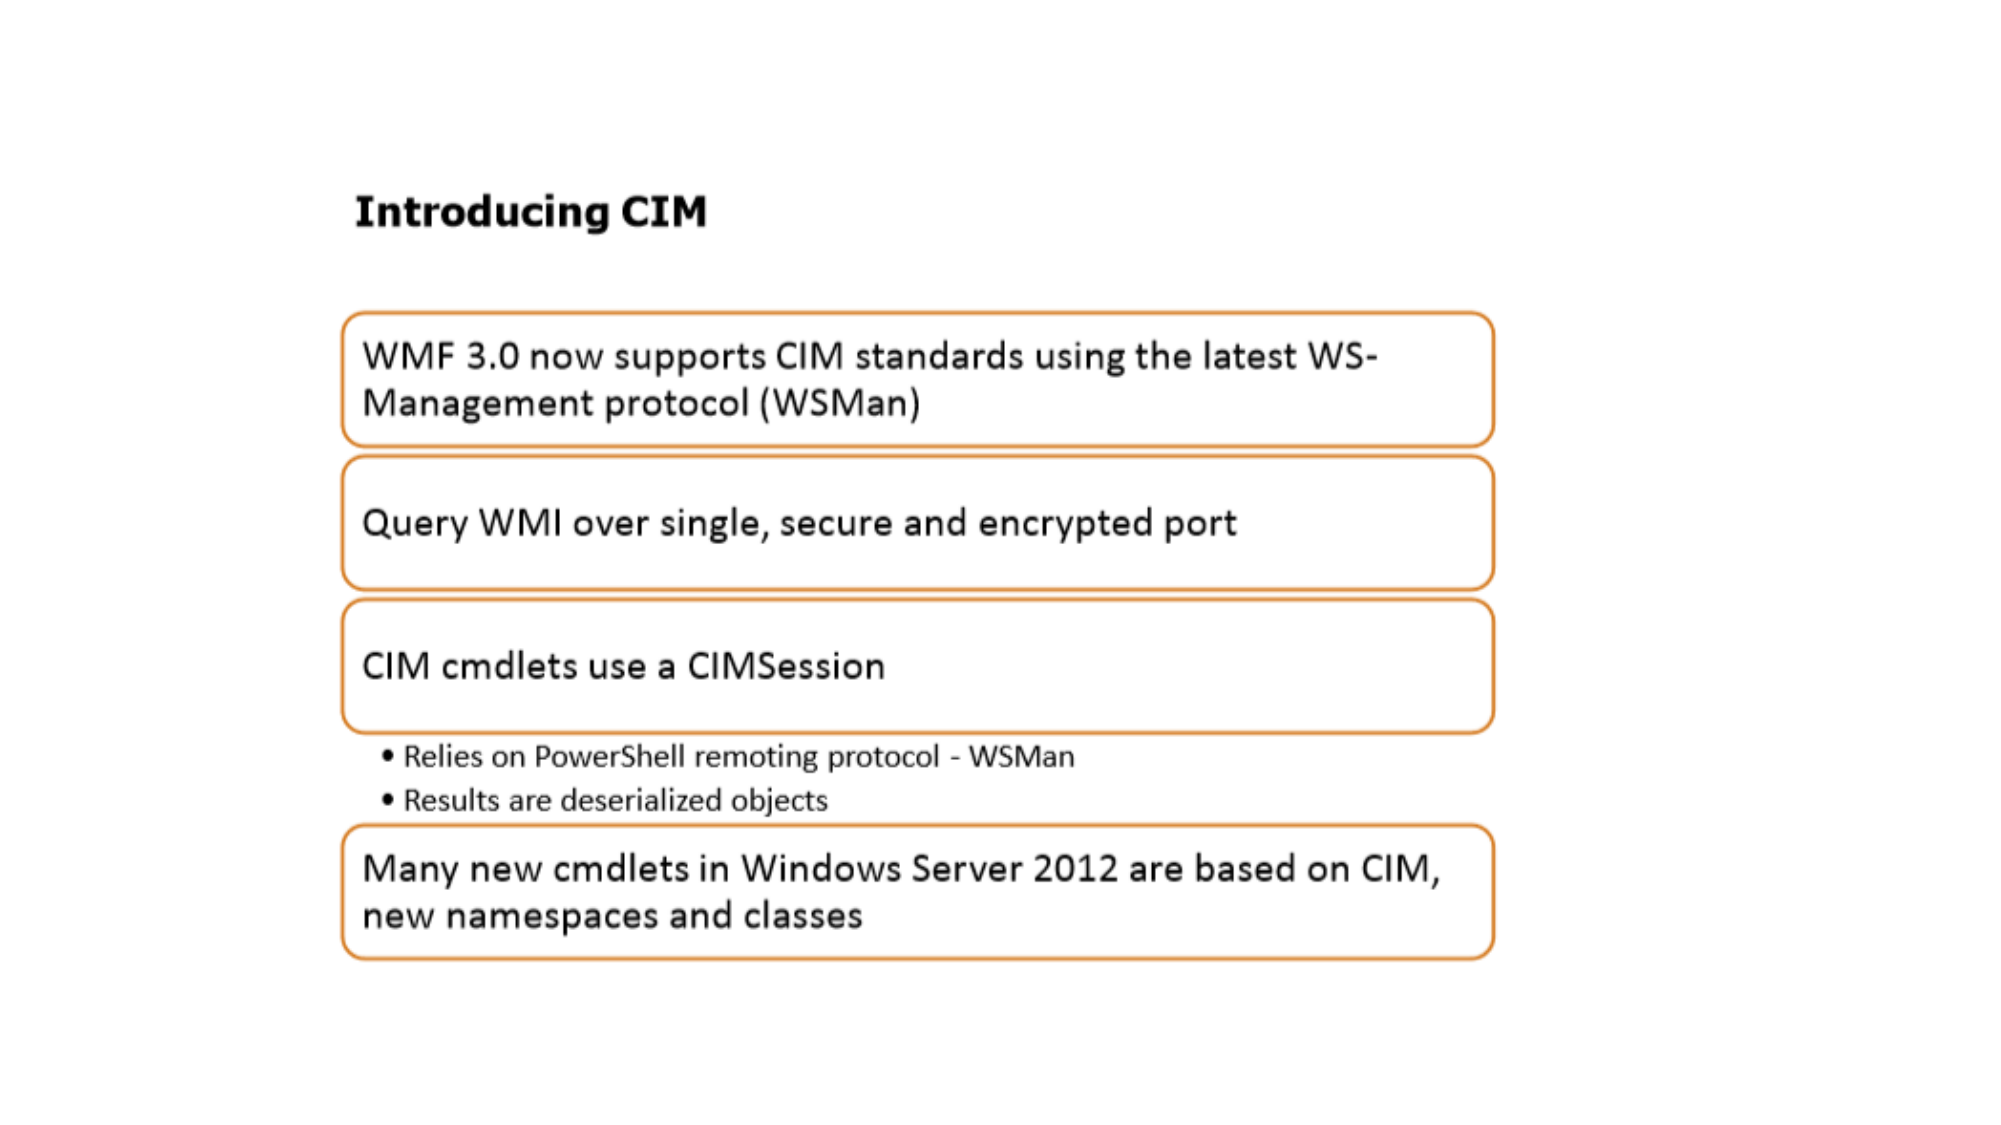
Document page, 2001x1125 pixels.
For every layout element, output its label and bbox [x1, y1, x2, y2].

picture [306, 160, 1532, 993]
